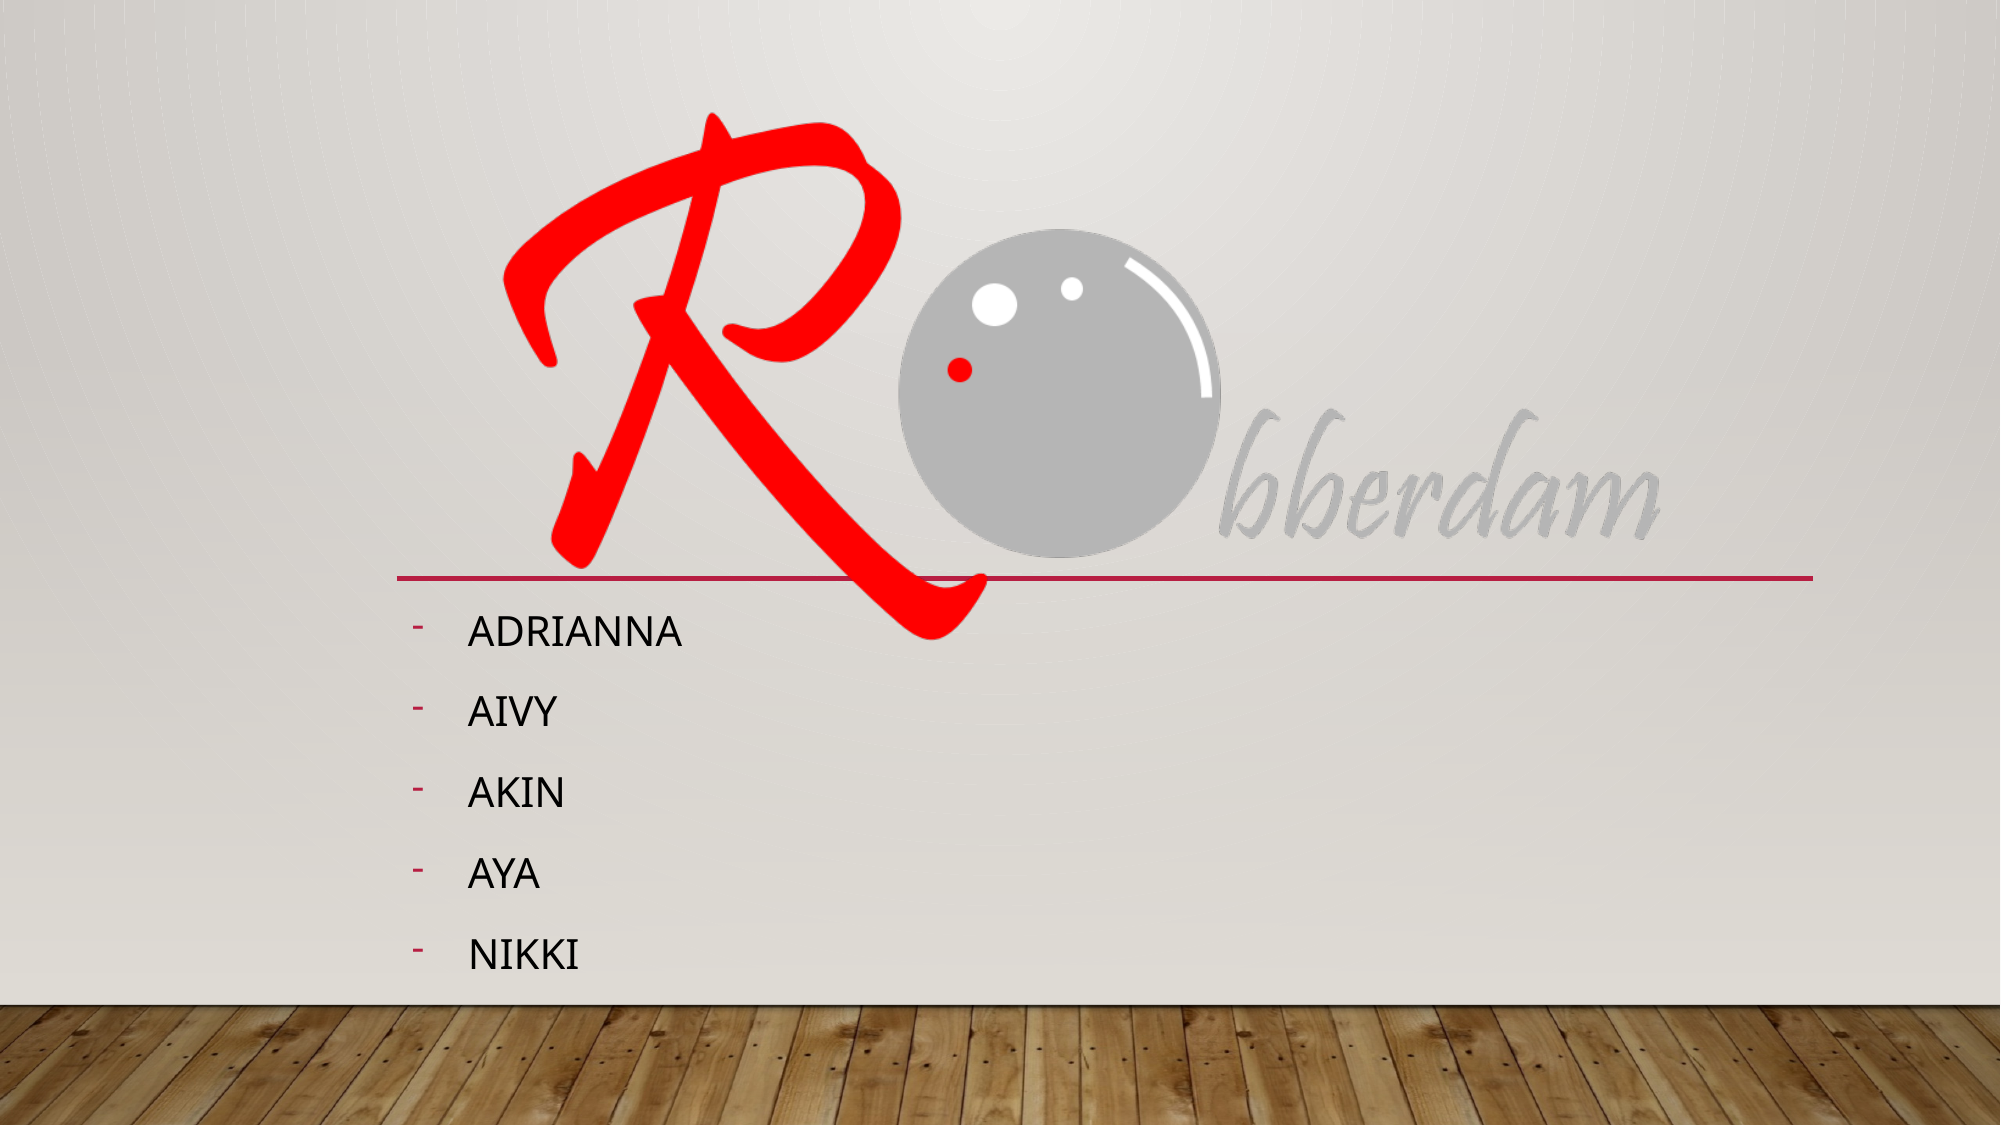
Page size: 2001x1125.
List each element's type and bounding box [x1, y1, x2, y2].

picture [285, 0, 1924, 775]
picture [0, 1005, 2000, 1125]
